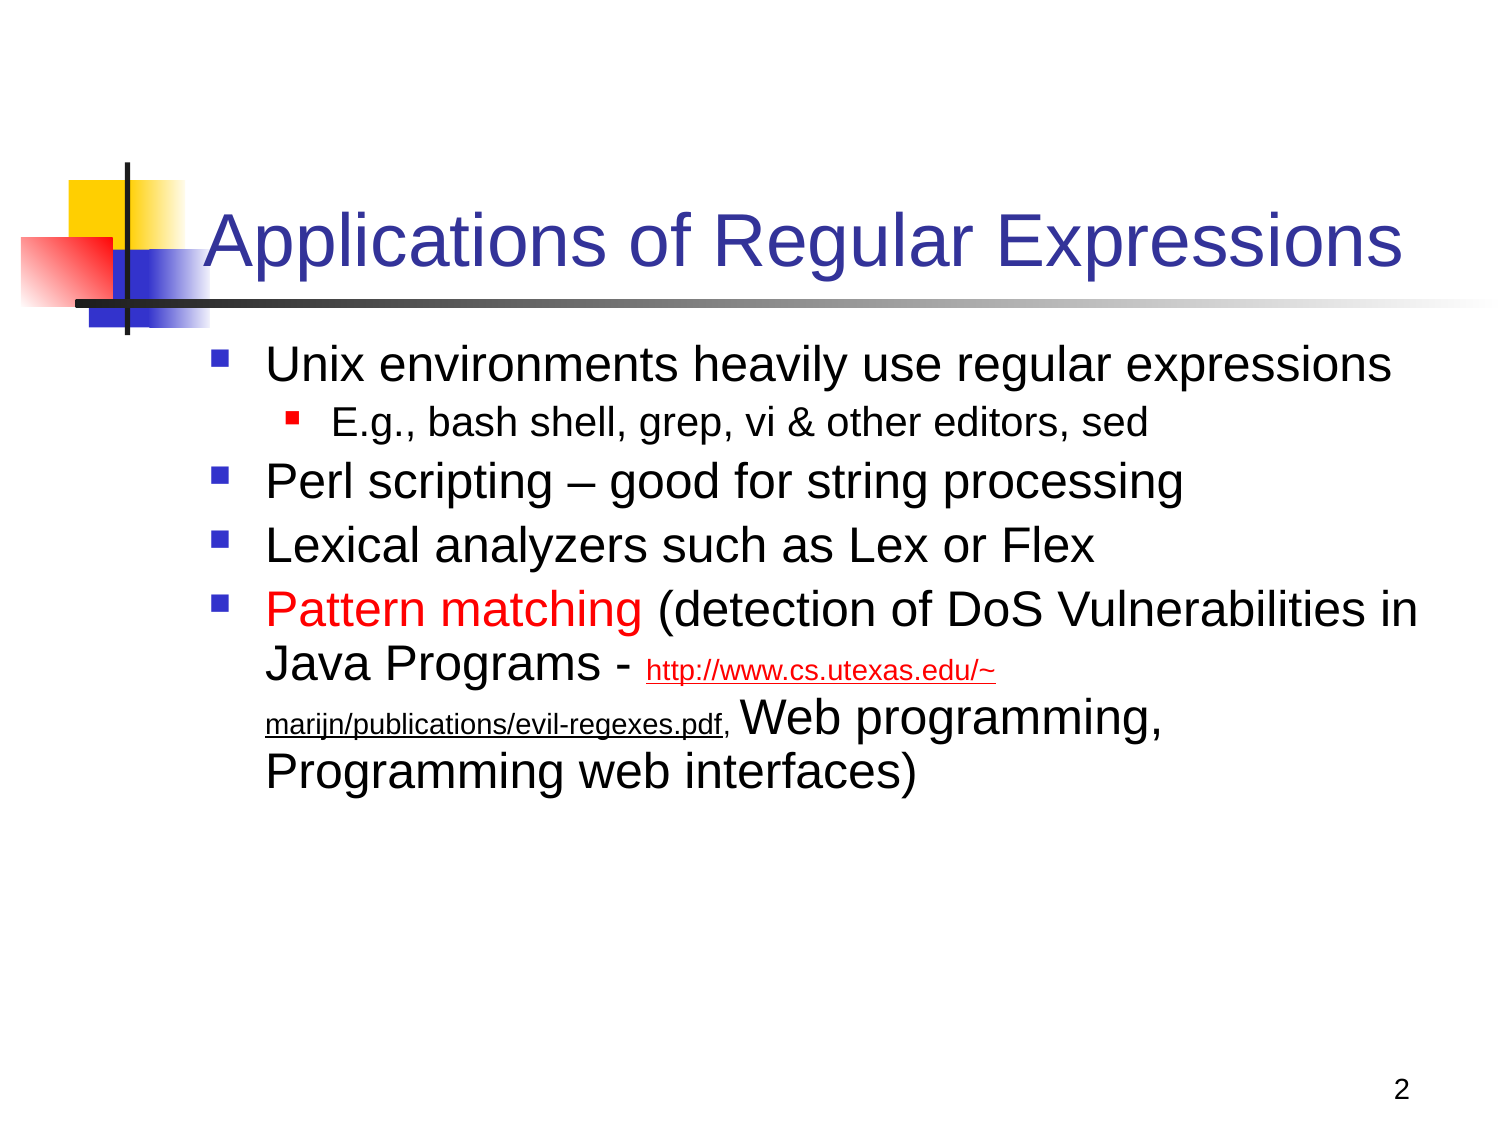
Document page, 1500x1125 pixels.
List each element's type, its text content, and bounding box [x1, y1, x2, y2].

slide_number 2 [1112, 1037, 1426, 1113]
title Applications of Regular Expressions [188, 101, 1468, 289]
list Unix environments heavily use regular expressions E.g., bash shell, grep, vi & other editors, sed Perl scripting – good for string processing Lexical analyzers such as Lex or Flex Pattern matching (detection of DoS Vulnerabilities in Java Programs - http://www.cs.utexas.edu/~marijn/publications/evil-regexes.pdf, Web programming, Programming web interfaces) [193, 331, 1469, 1006]
